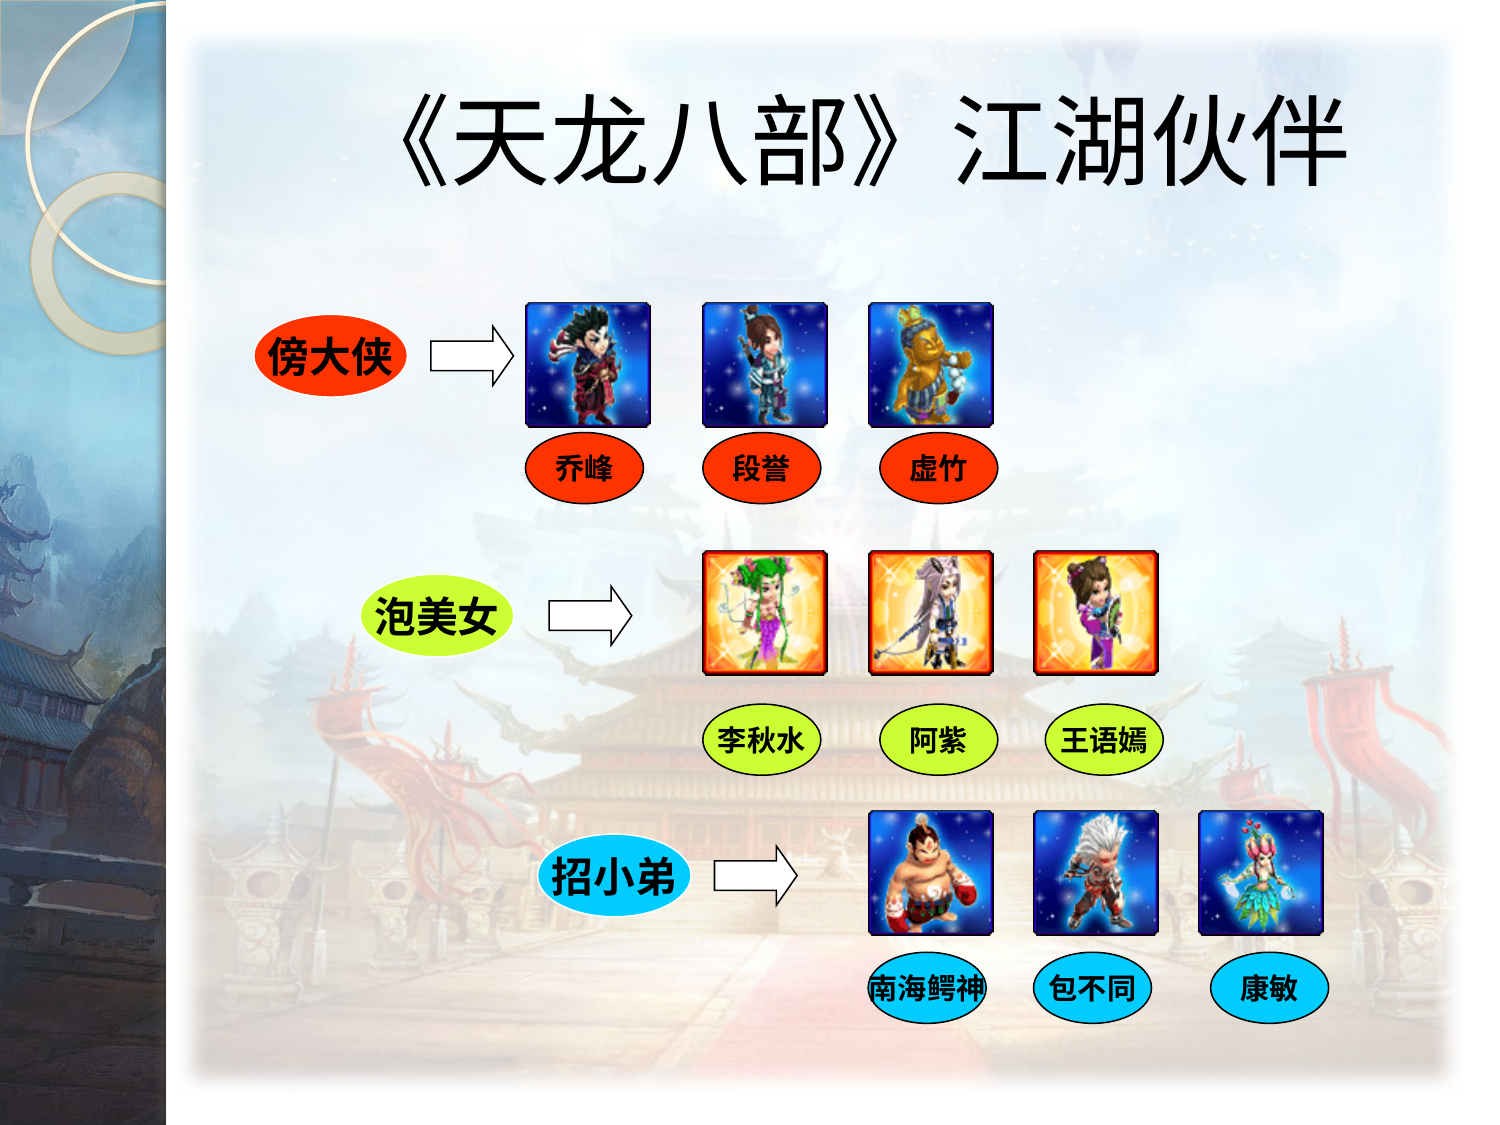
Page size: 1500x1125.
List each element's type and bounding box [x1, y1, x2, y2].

picture [175, 23, 1465, 1096]
